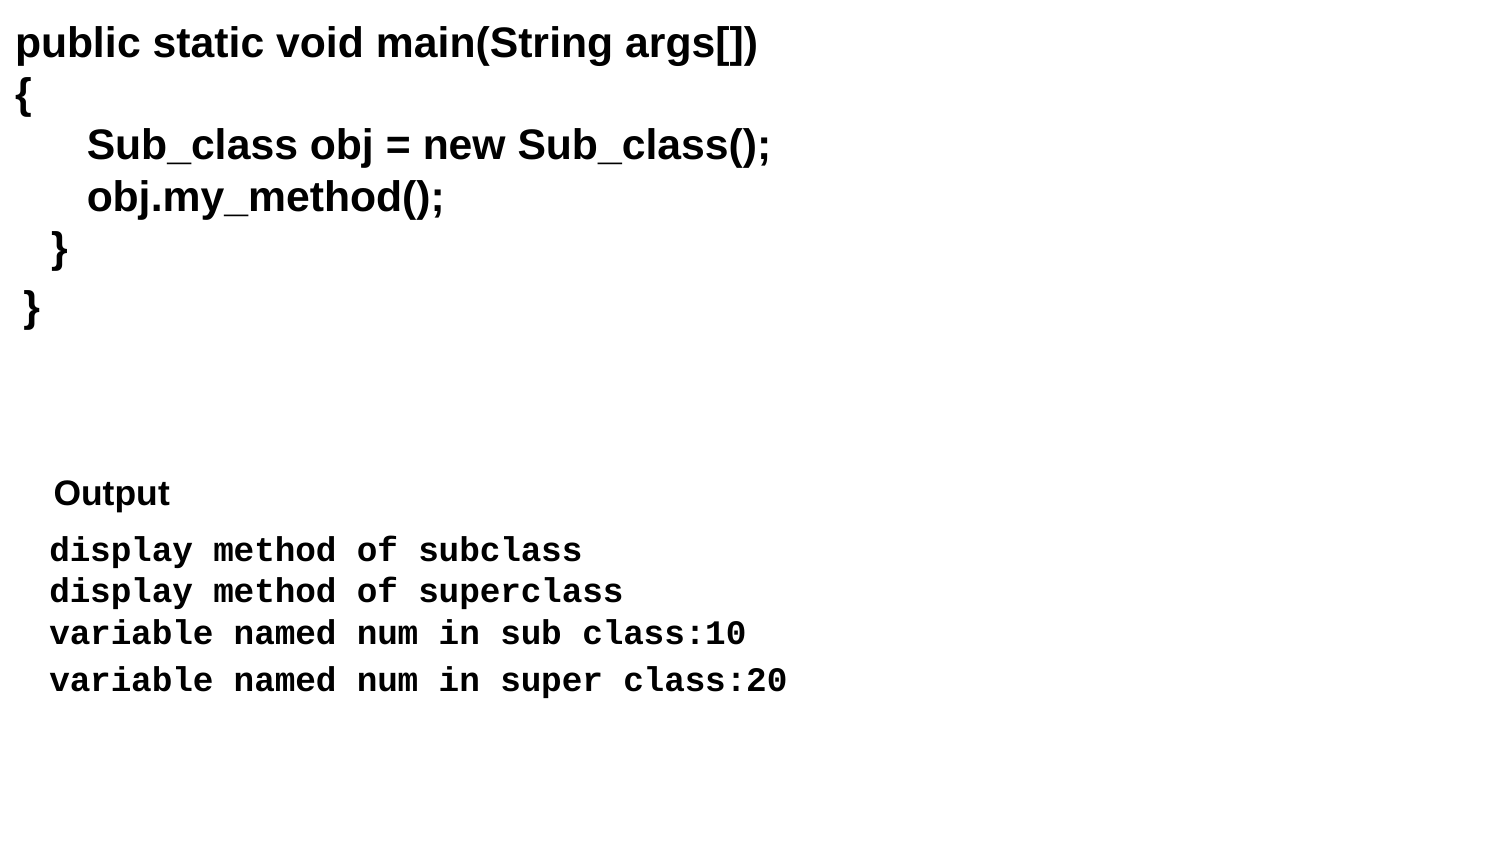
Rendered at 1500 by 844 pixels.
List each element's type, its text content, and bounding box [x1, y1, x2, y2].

text_box Output display method of subclass display method of superclass variable named num in sub class:10 variable named num in super class:20 [34, 448, 1185, 714]
text_box public static void main(String args[]) { Sub_class obj = new Sub_class(); obj.my_method(); } } [0, 0, 1277, 345]
